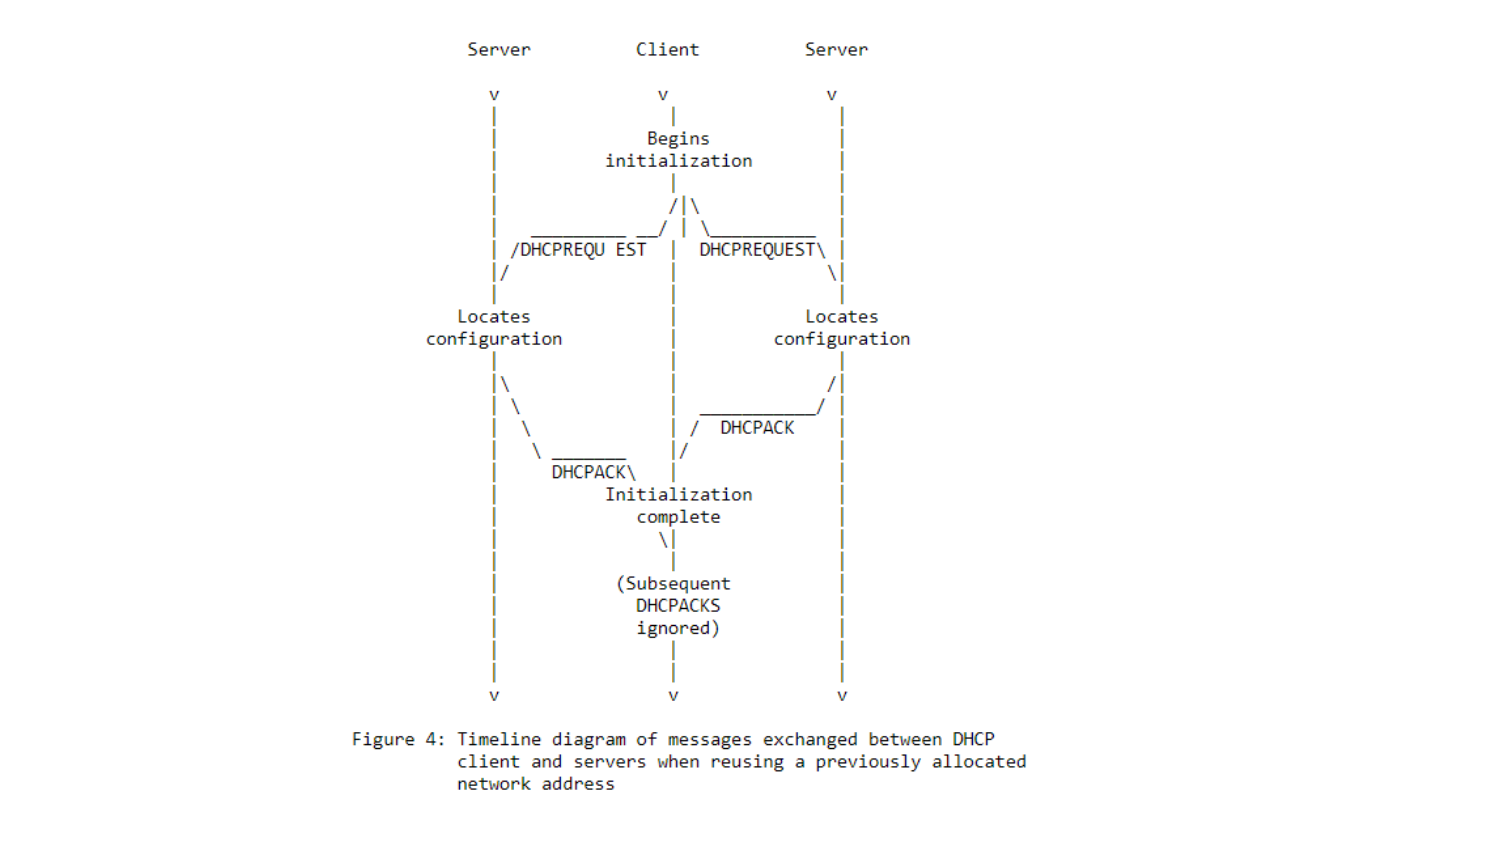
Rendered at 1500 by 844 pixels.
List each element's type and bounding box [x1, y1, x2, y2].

picture [340, 23, 1058, 821]
